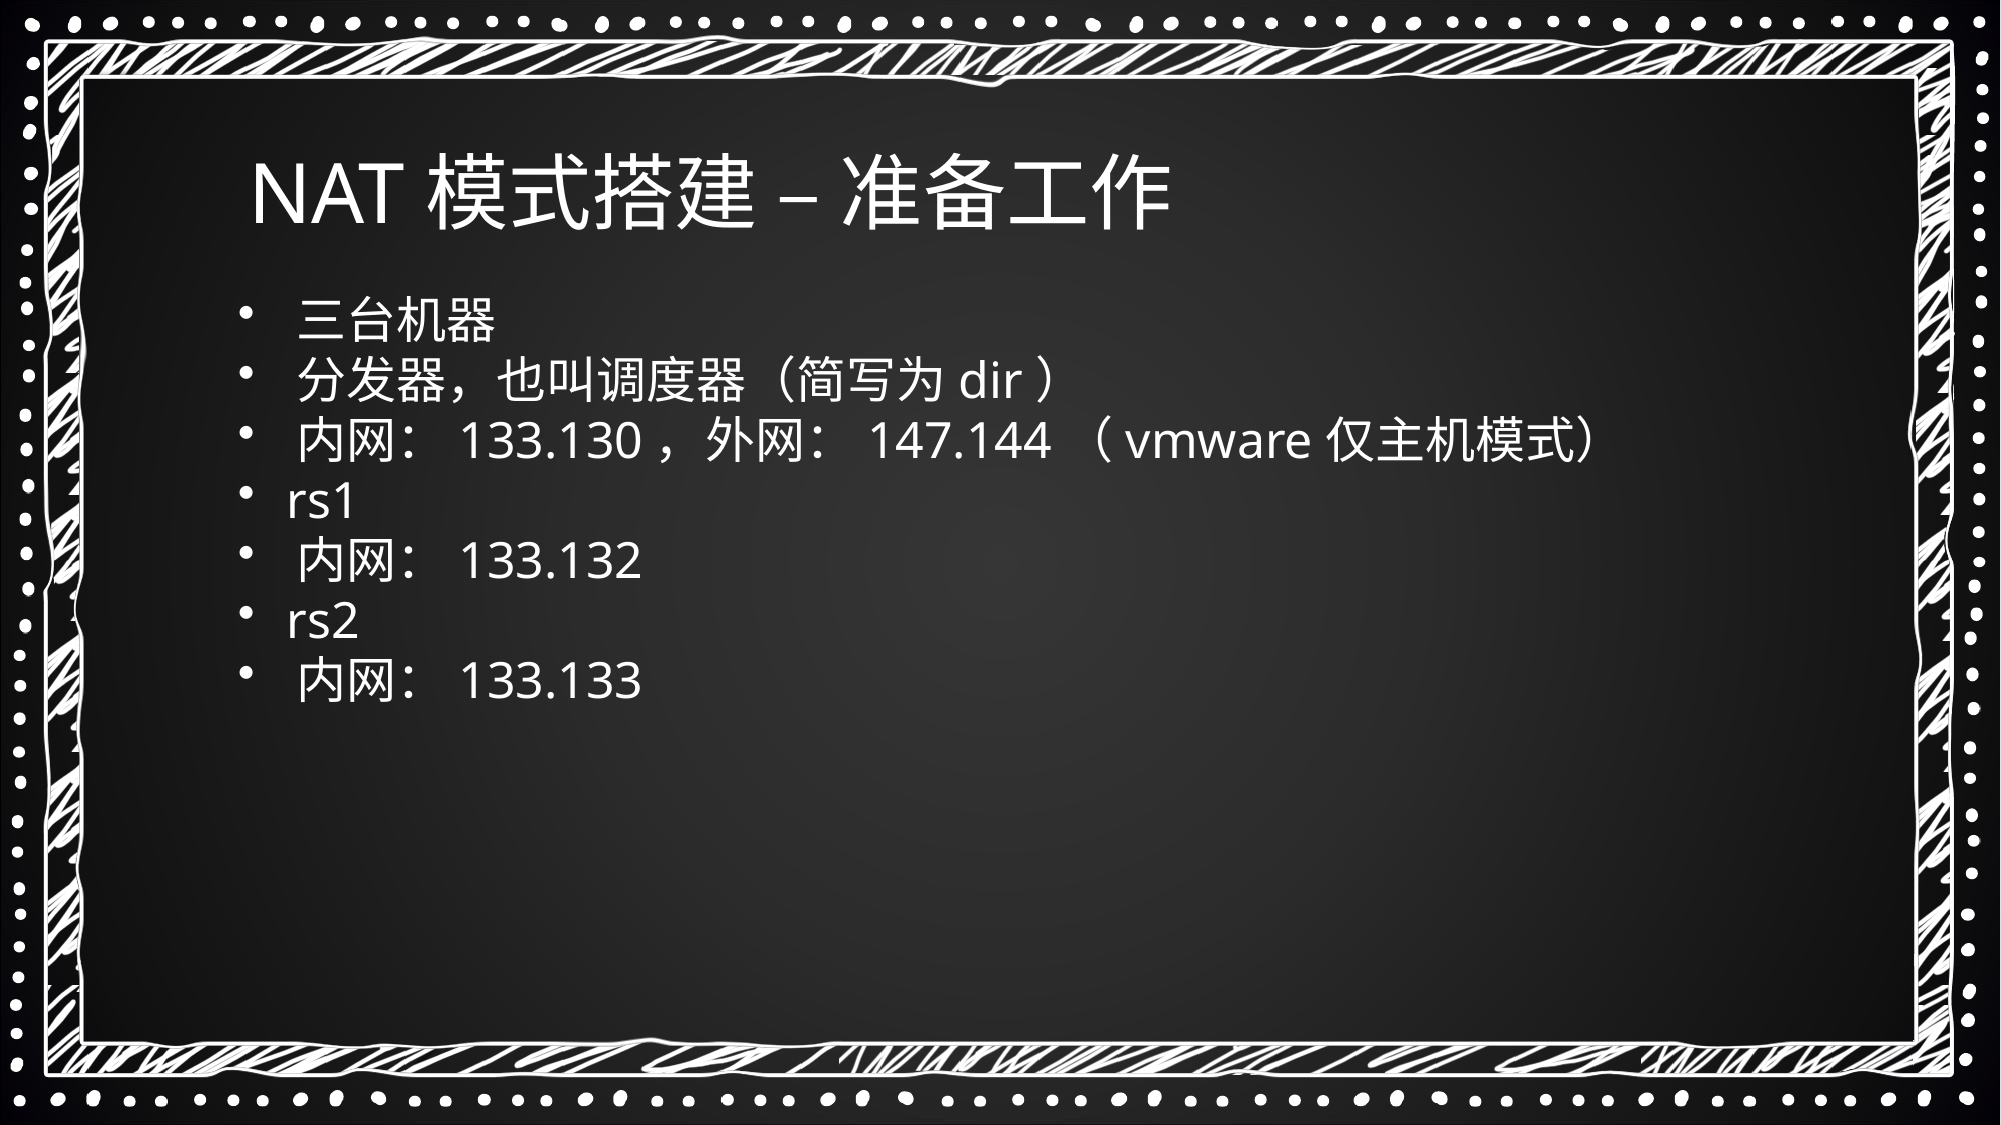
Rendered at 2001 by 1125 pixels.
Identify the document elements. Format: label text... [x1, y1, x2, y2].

text_box 三台机器 分发器，也叫调度器（简写为dir） 内网：133.130，外网：147.144（vmware仅主机模式） rs1 内网：133.132 rs2 内网：133.133 [230, 281, 1699, 717]
picture [0, 0, 2001, 1125]
text_box NAT模式搭建 – 准备工作 [240, 133, 1530, 248]
